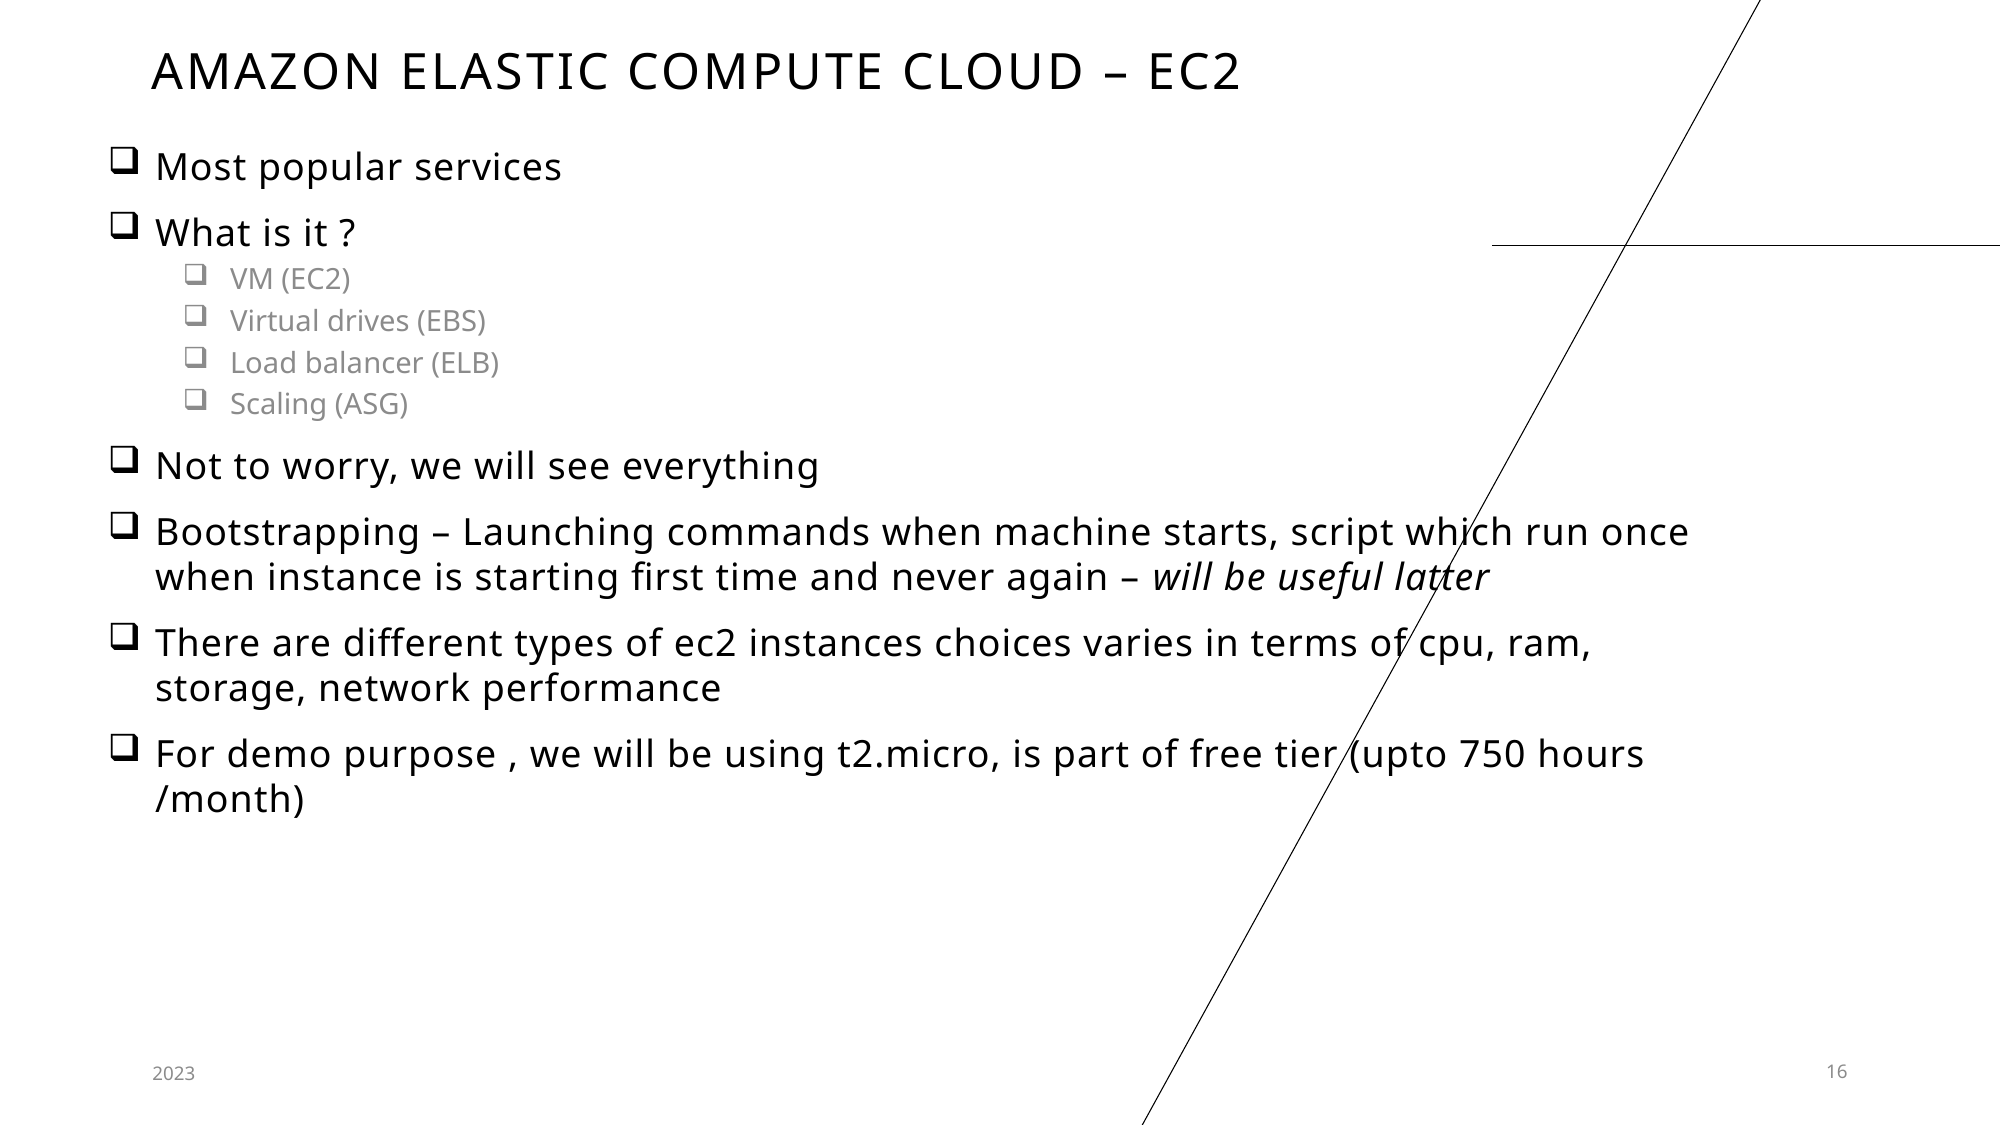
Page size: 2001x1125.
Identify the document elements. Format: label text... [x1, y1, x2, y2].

list Most popular services What is it ? VM (EC2) Virtual drives (EBS) Load balancer (ELB) Scaling (ASG) Not to worry, we will see everything Bootstrapping – Launching commands when machine starts, script which run once when instance is starting first time and never again – will be useful latter There are different types of ec2 instances choices varies in terms of cpu, ram, storage, network performance For demo purpose , we will be using t2.micro, is part of free tier (upto 750 hours /month) [93, 135, 1748, 839]
slide_number 16 [1412, 1042, 1863, 1103]
title Amazon Elastic compute cloud – ec2 [136, 23, 1339, 108]
slide_number 2023 [137, 1042, 338, 1103]
